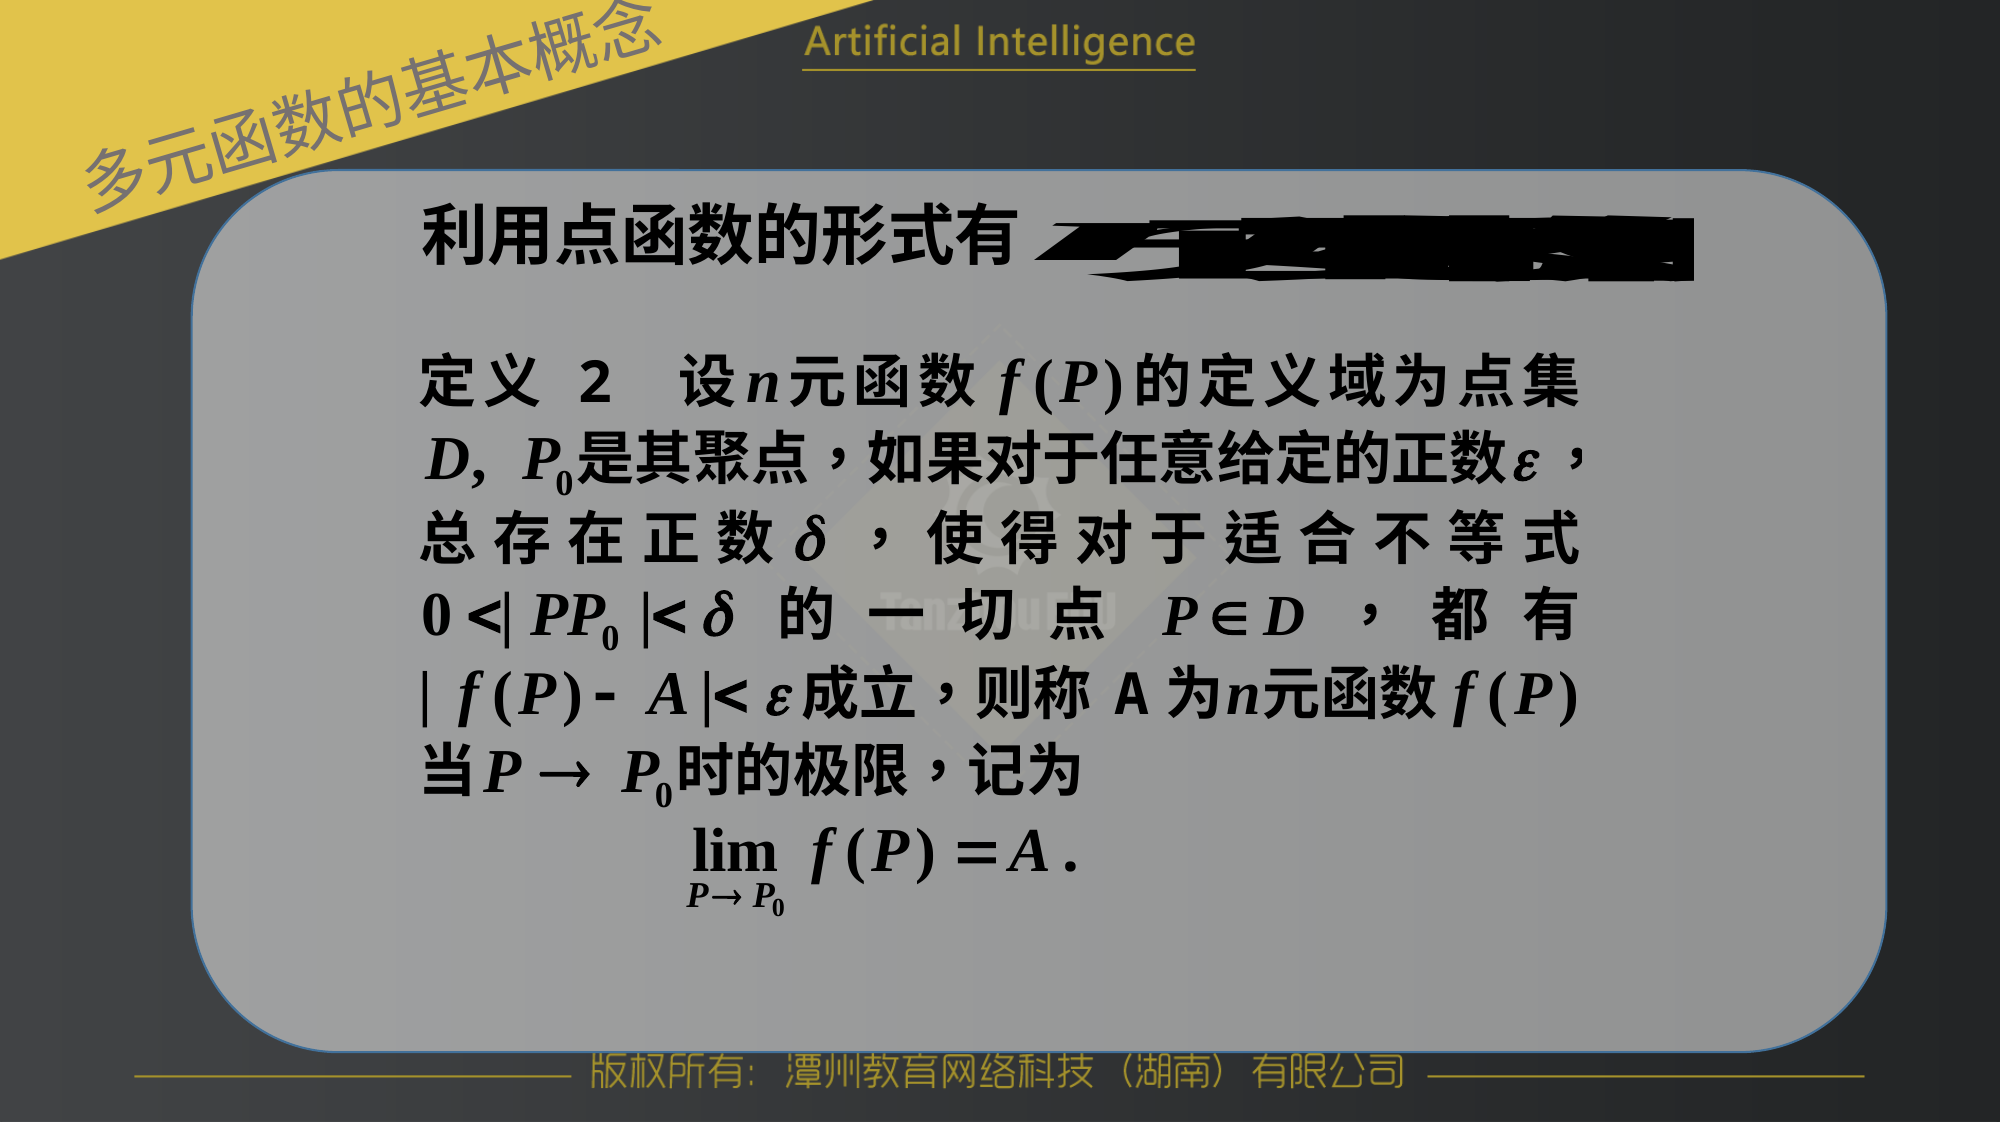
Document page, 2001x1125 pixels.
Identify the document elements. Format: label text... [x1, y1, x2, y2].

picture [0, 0, 2000, 1122]
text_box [418, 343, 1582, 962]
text_box 多元函数的基本概念 [61, 0, 680, 234]
text_box [191, 170, 1887, 1053]
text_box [1016, 190, 1694, 282]
text_box 利用点函数的形式有 [406, 185, 1069, 280]
